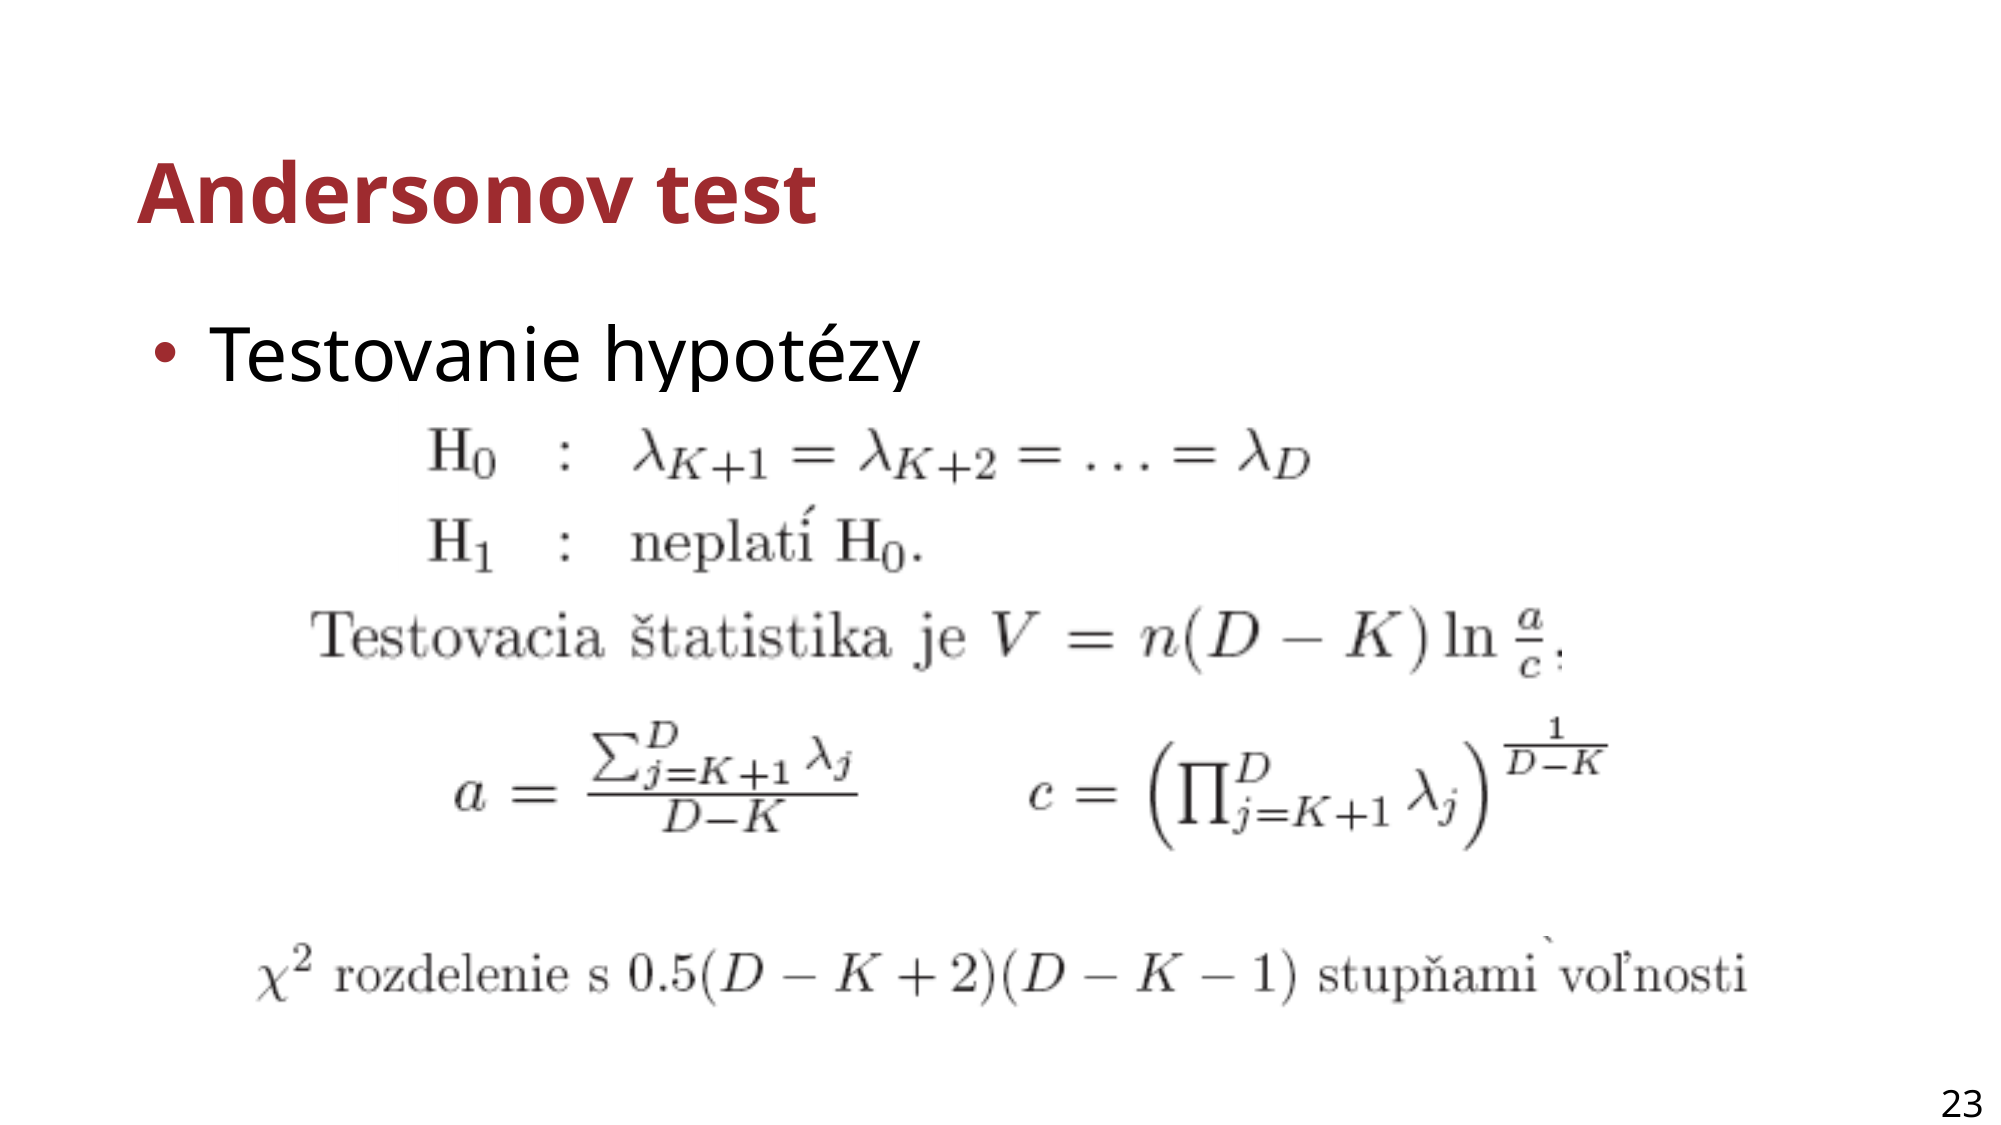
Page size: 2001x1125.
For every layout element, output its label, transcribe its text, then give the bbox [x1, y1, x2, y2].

picture [1024, 704, 1617, 861]
title Andersonov test [137, 116, 1717, 278]
picture [291, 392, 1562, 698]
picture [249, 936, 1750, 1038]
picture [444, 704, 883, 861]
list Testovanie hypotézy [137, 299, 1863, 930]
